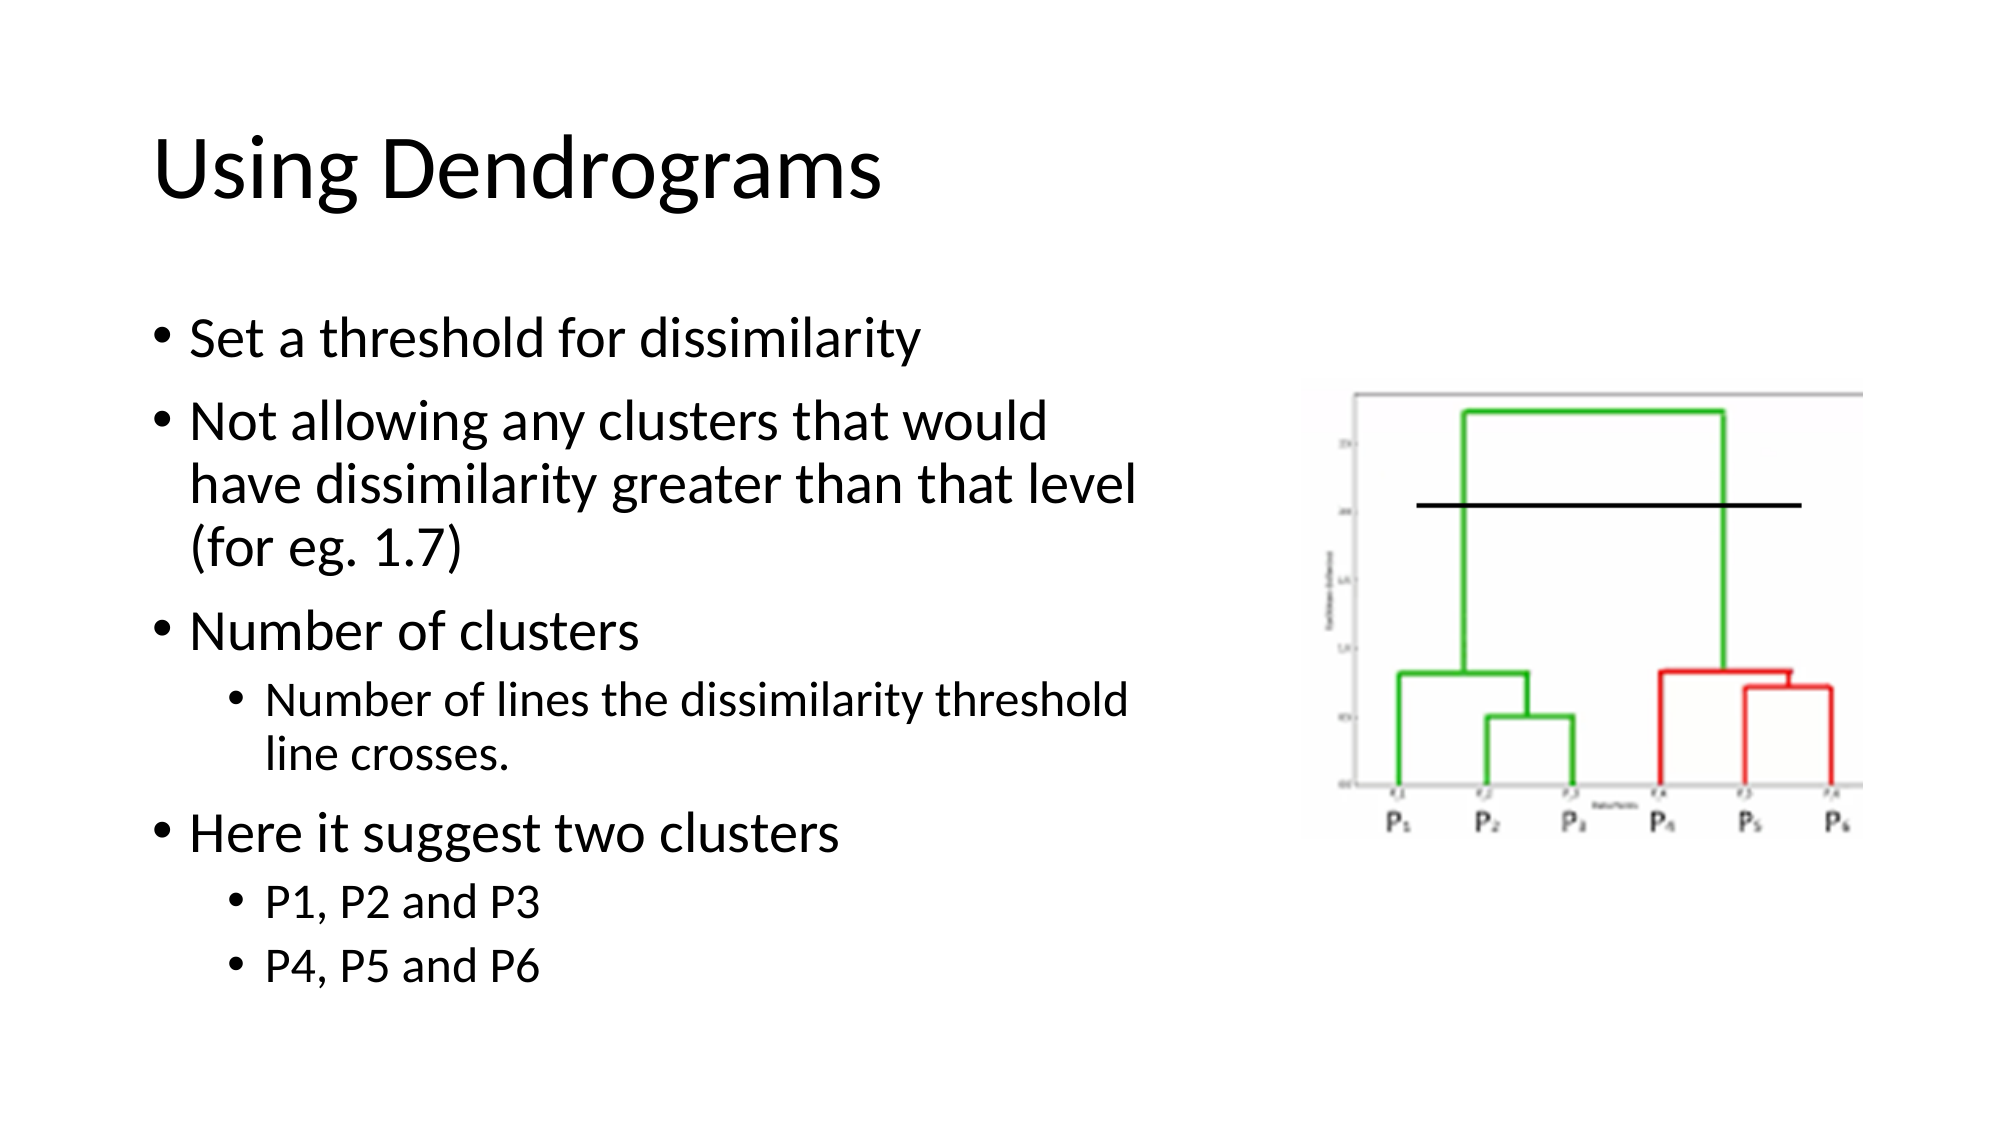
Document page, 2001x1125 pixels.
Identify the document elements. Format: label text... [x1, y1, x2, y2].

list Set a threshold for dissimilarity Not allowing any clusters that would have dissimilarity greater than that level (for eg. 1.7) Number of clusters Number of lines the dissimilarity threshold line crosses. Here it suggest two clusters P1, P2 and P3 P4, P5 and P6 [137, 299, 1166, 1014]
title Using Dendrograms [137, 59, 1863, 278]
picture [1301, 378, 1863, 839]
